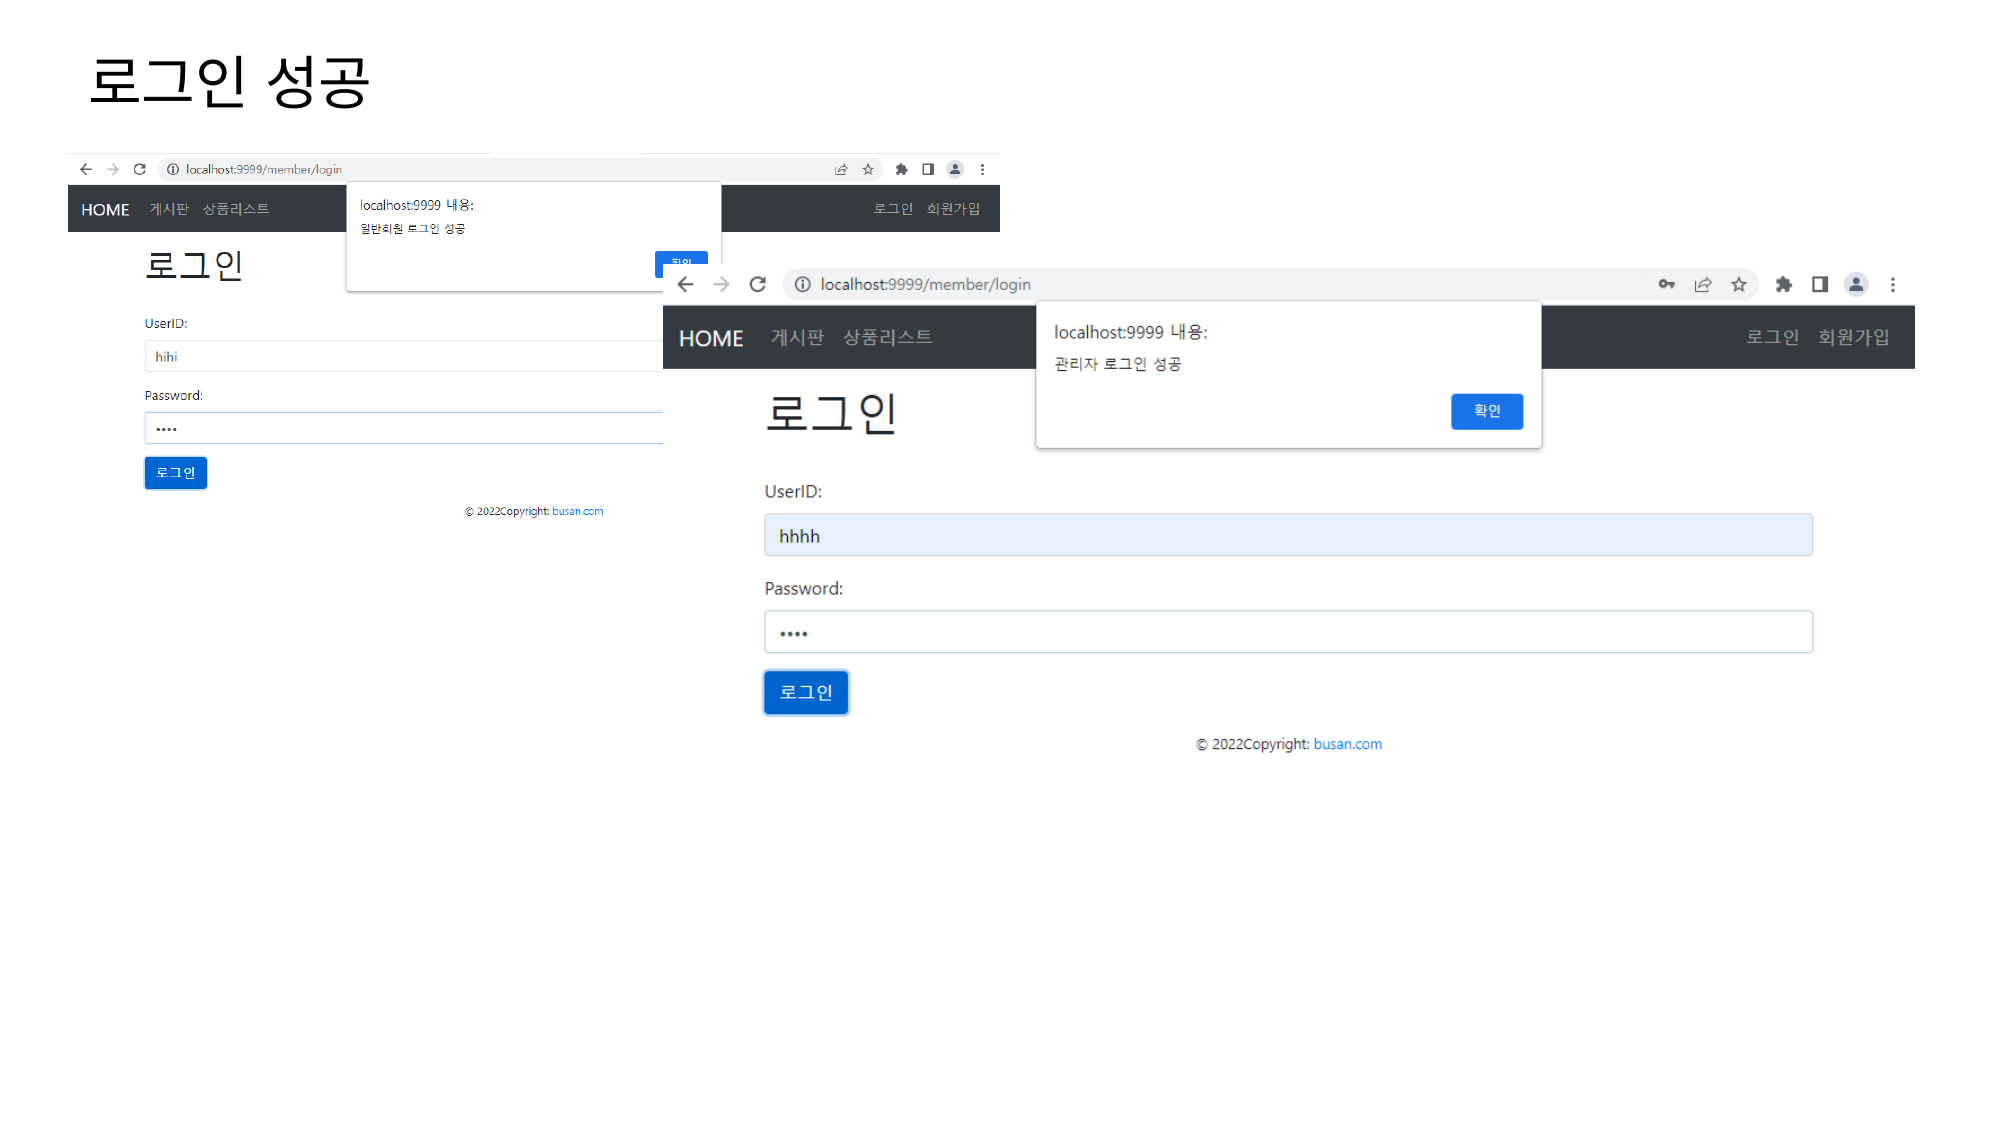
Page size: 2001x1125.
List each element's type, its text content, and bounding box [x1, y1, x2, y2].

picture [68, 153, 1915, 1029]
text_box 로그인 성공 [73, 46, 1928, 131]
